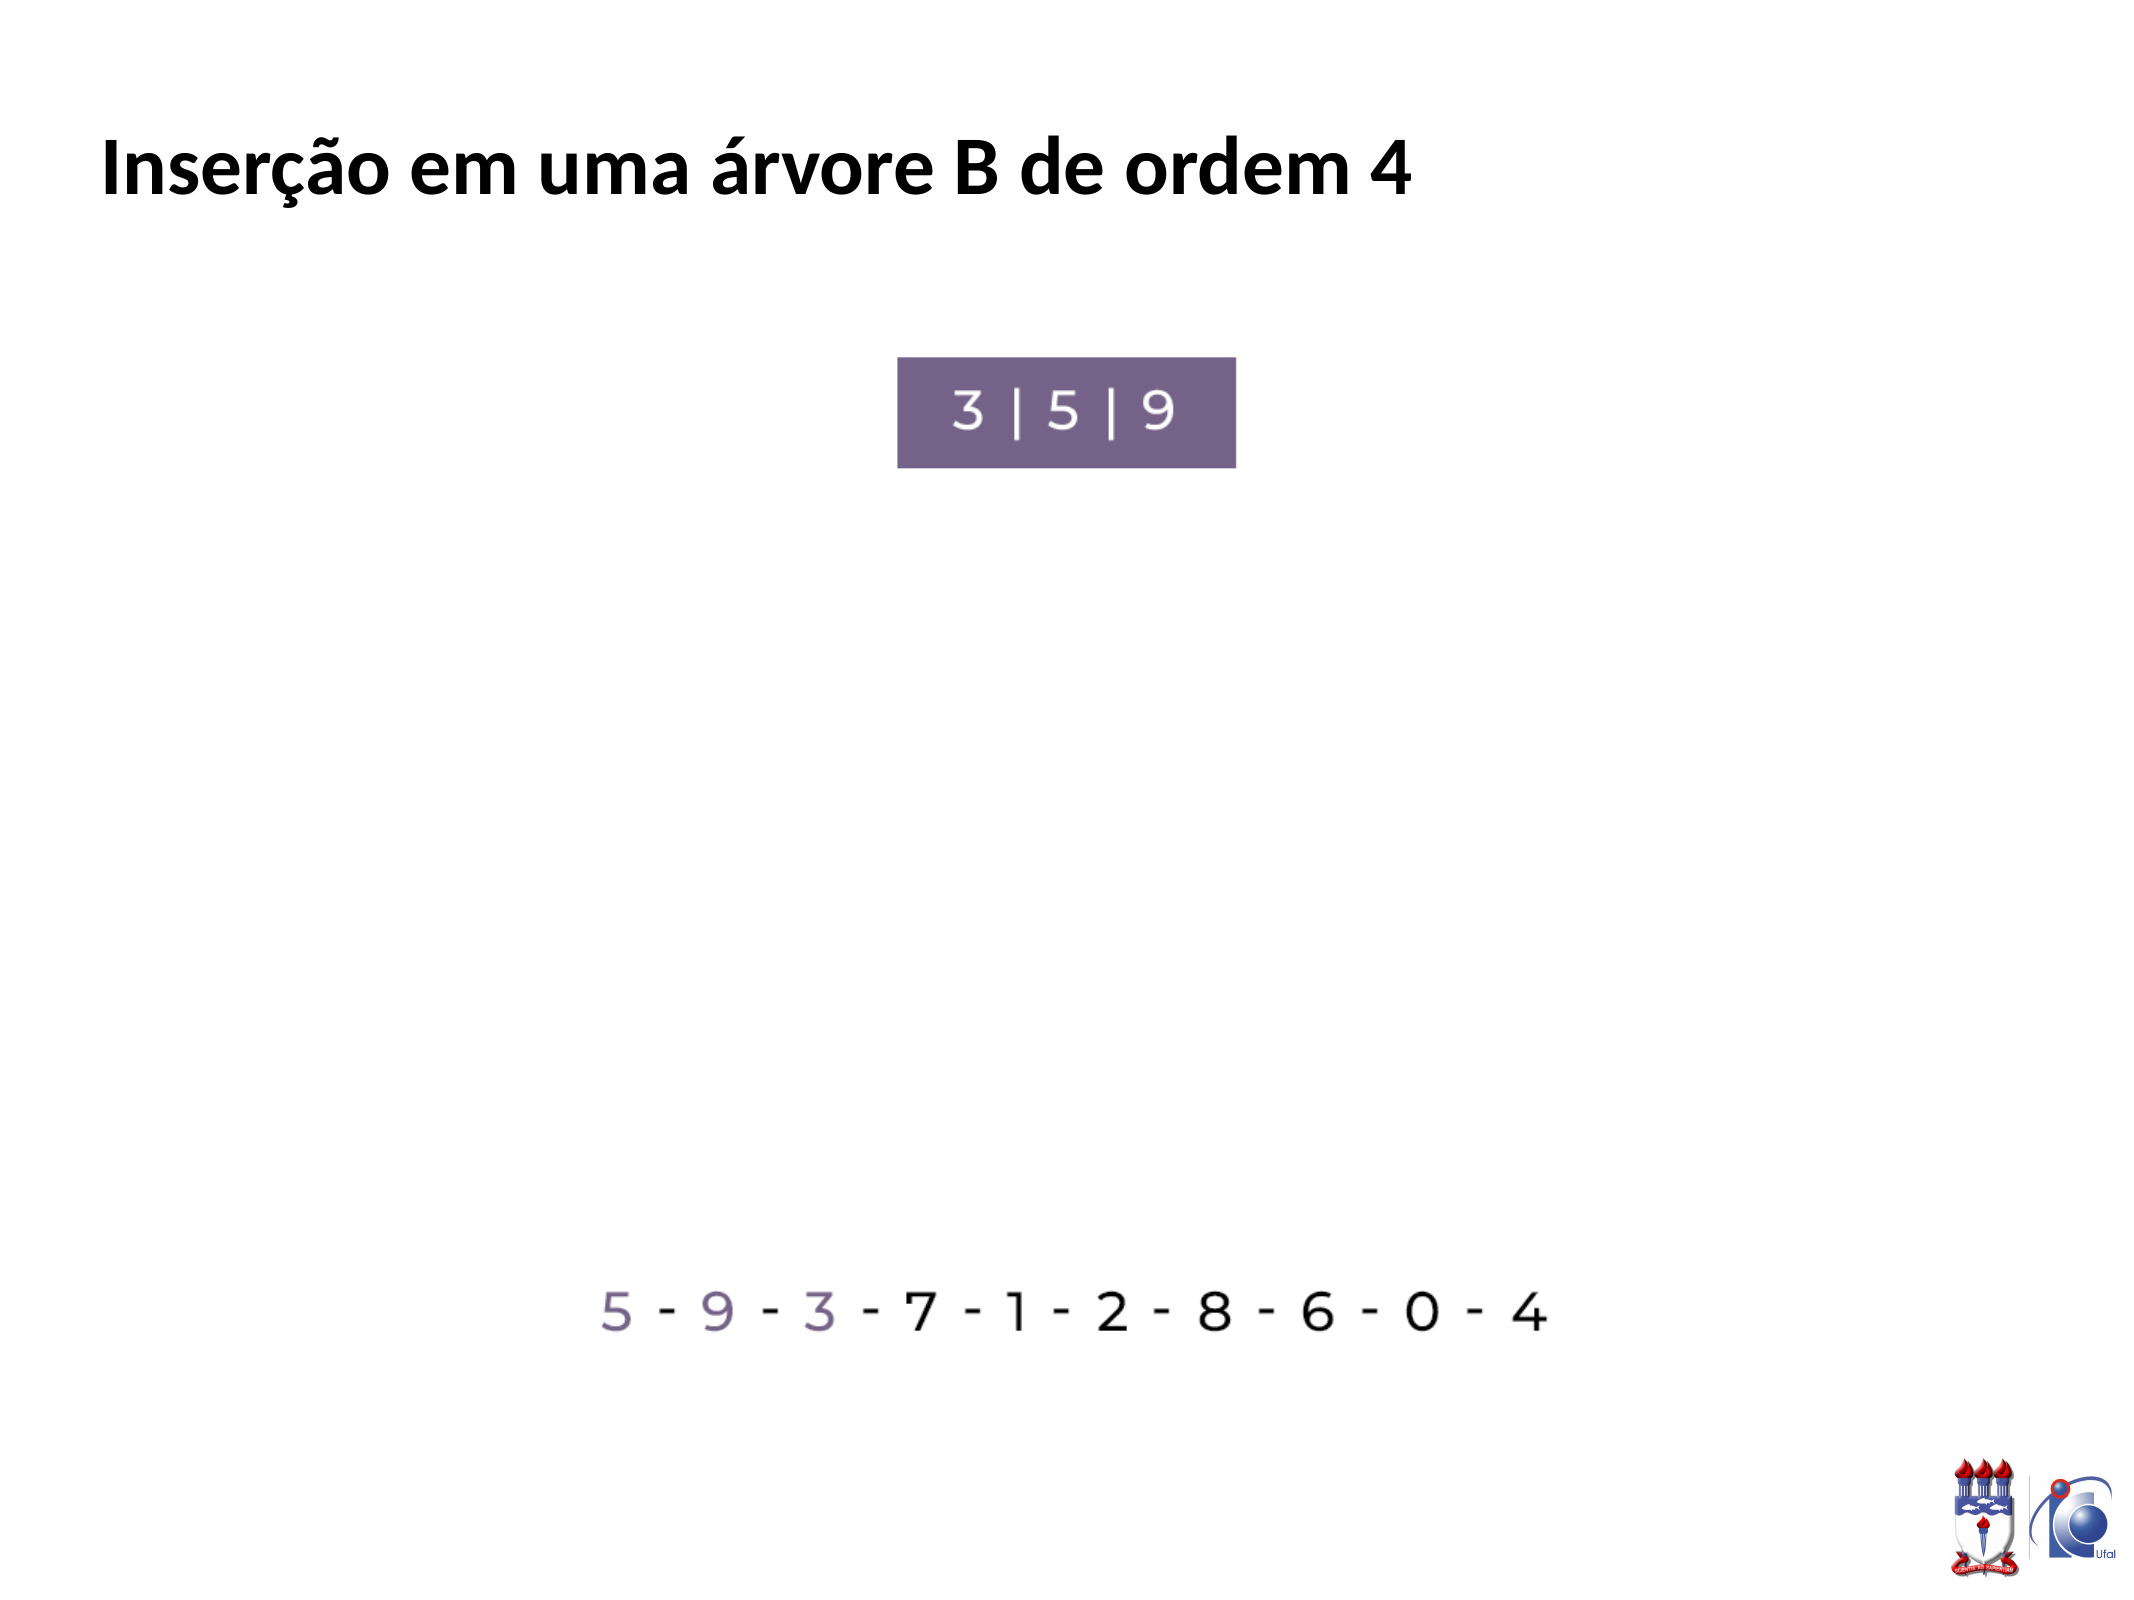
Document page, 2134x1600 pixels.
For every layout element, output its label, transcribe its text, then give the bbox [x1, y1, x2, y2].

picture [0, 164, 2134, 1436]
title Inserção em uma árvore B de ordem 4 [92, 72, 2042, 162]
picture [1948, 1456, 2020, 1579]
picture [2028, 1476, 2116, 1559]
